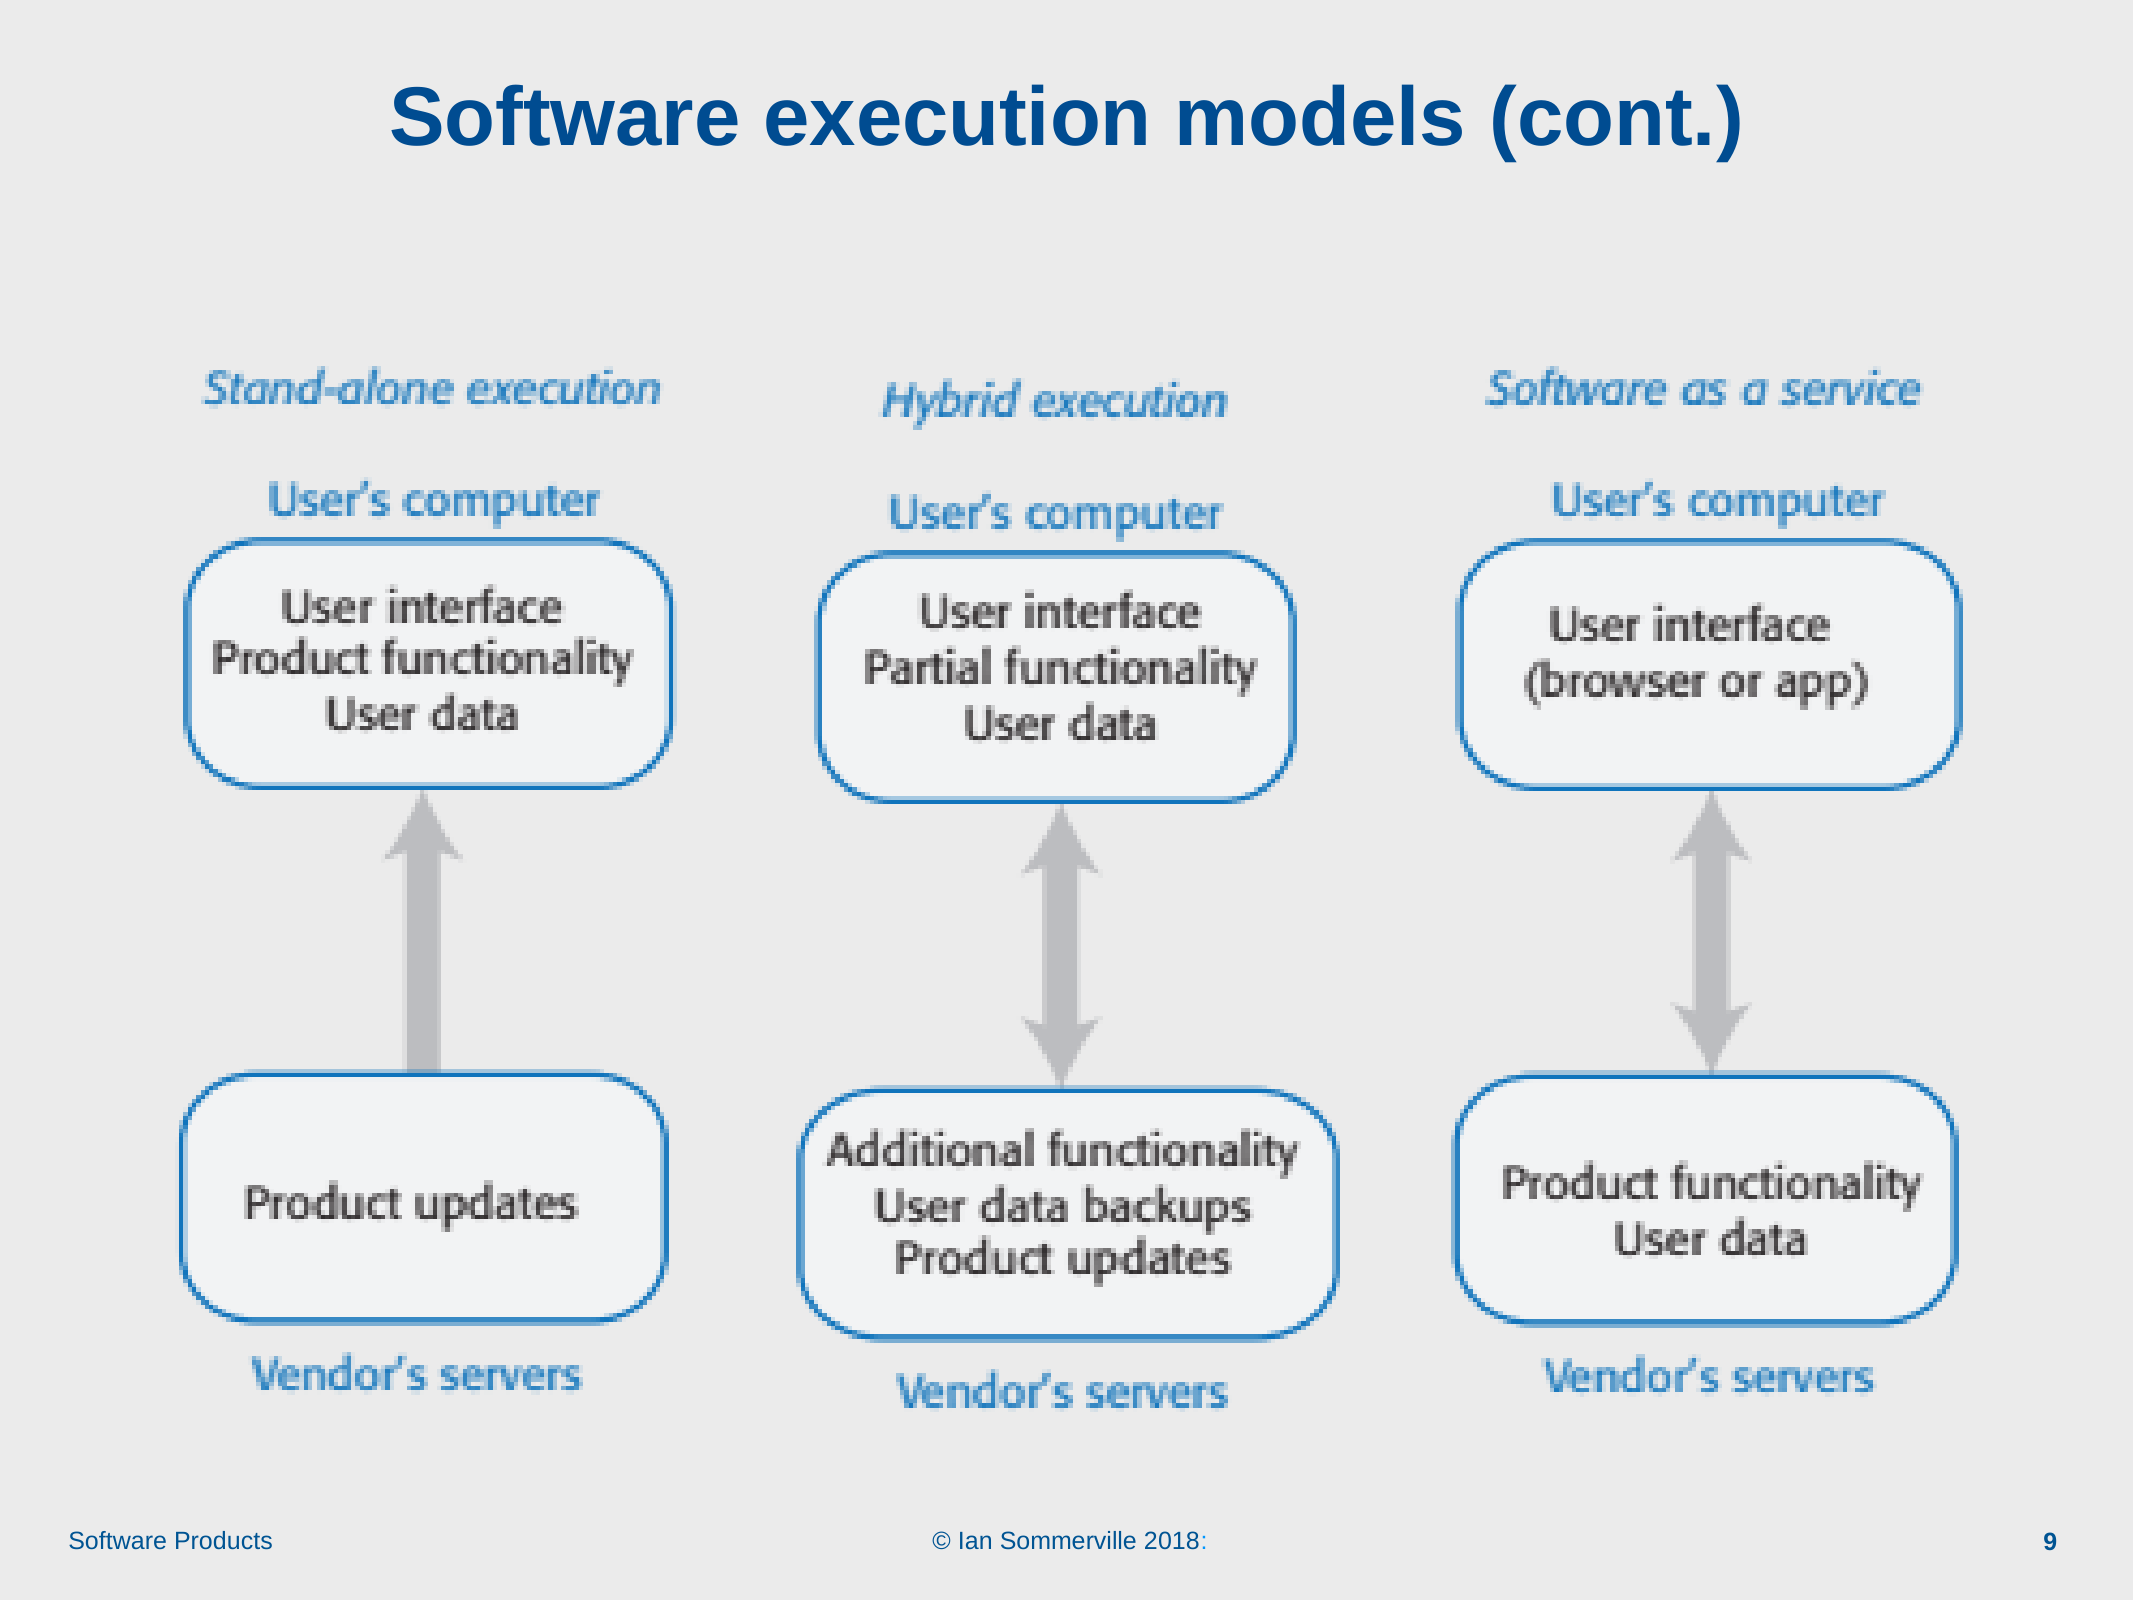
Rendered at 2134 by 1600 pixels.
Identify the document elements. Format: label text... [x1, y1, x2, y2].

picture [155, 294, 698, 1427]
picture [779, 305, 1354, 1450]
picture [1425, 294, 1978, 1427]
slide_number 9 [2018, 1516, 2067, 1563]
title Software execution models (cont.) [155, 55, 1978, 169]
